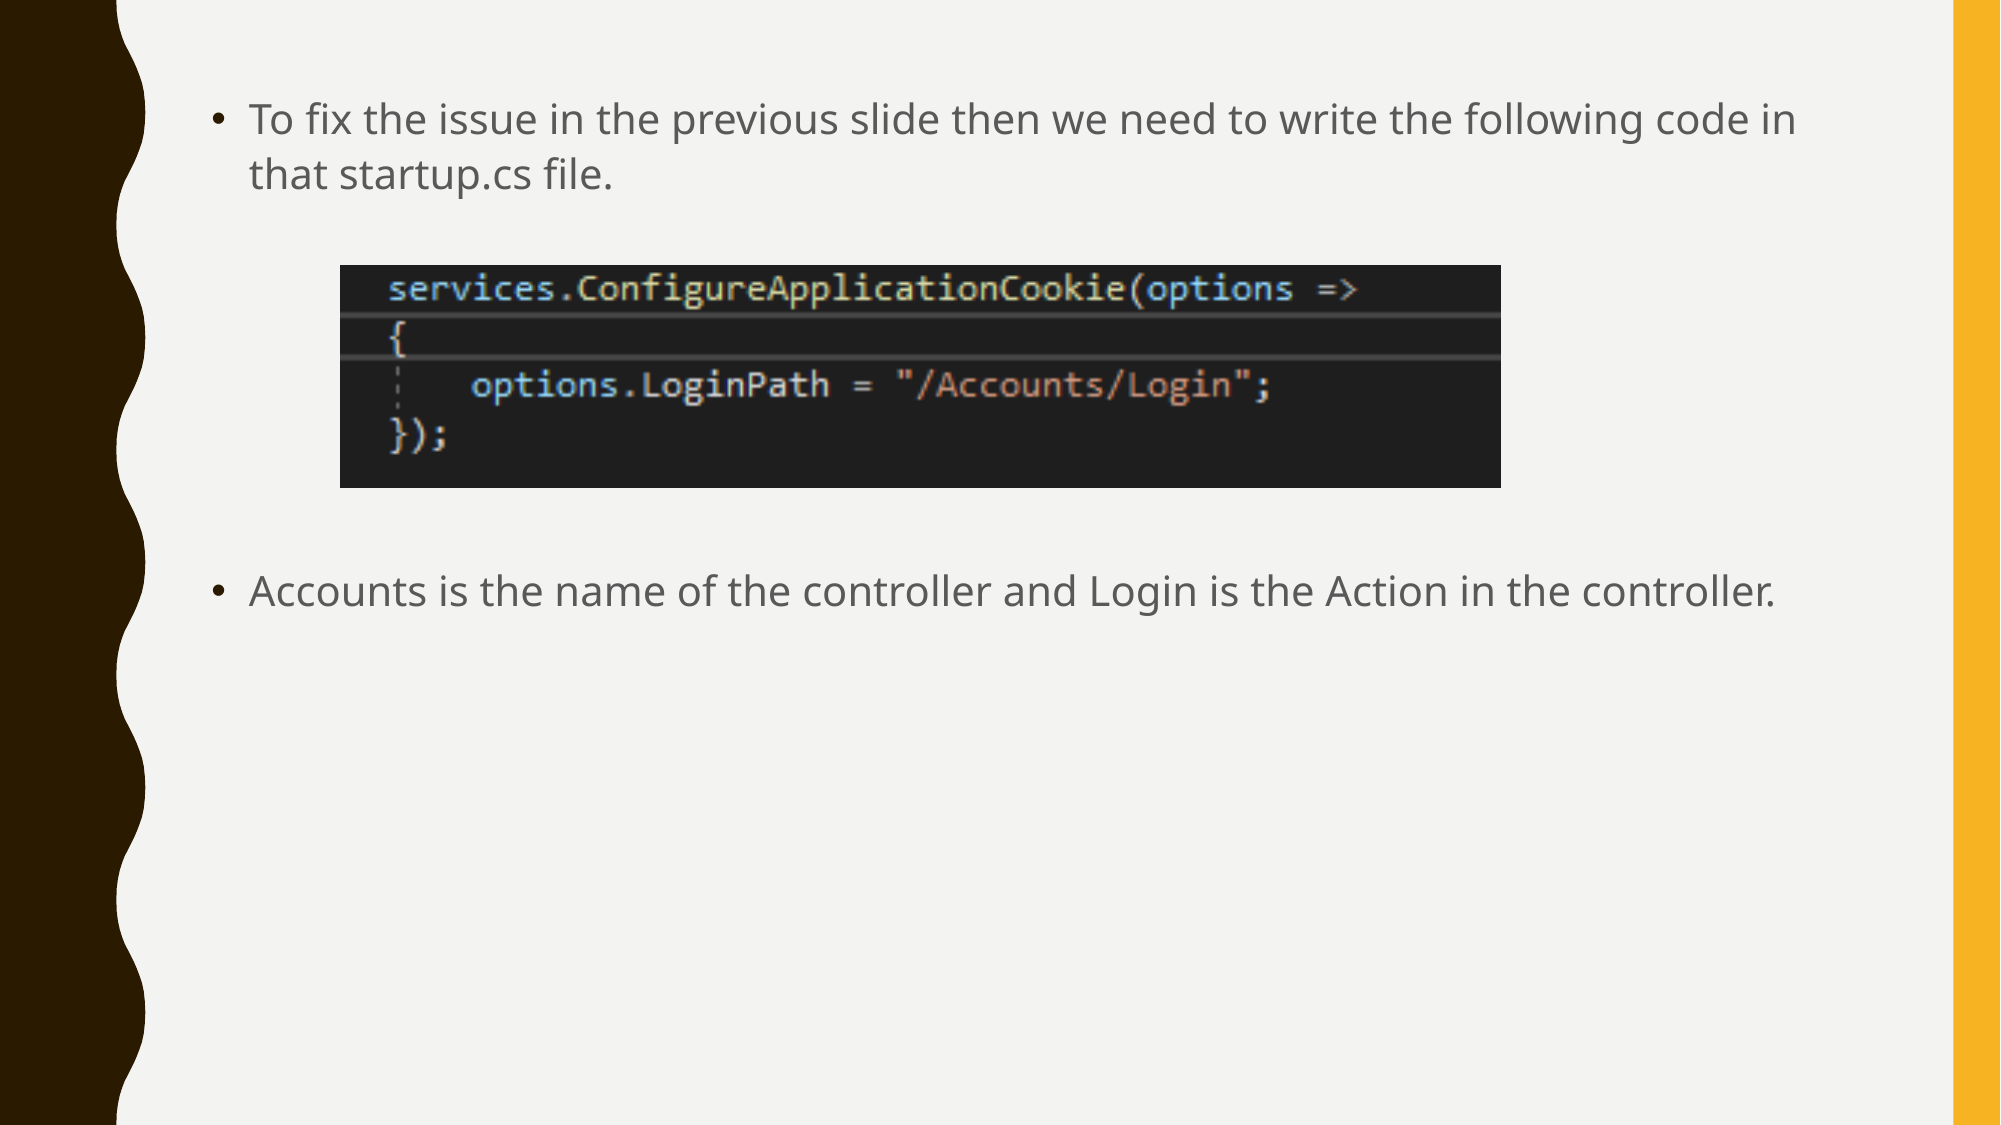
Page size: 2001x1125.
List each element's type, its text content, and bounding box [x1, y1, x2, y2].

list To fix the issue in the previous slide then we need to write the following code in that startup.cs file. Accounts is the name of the controller and Login is the Action in the controller. [196, 80, 1866, 1068]
picture [340, 265, 1501, 489]
